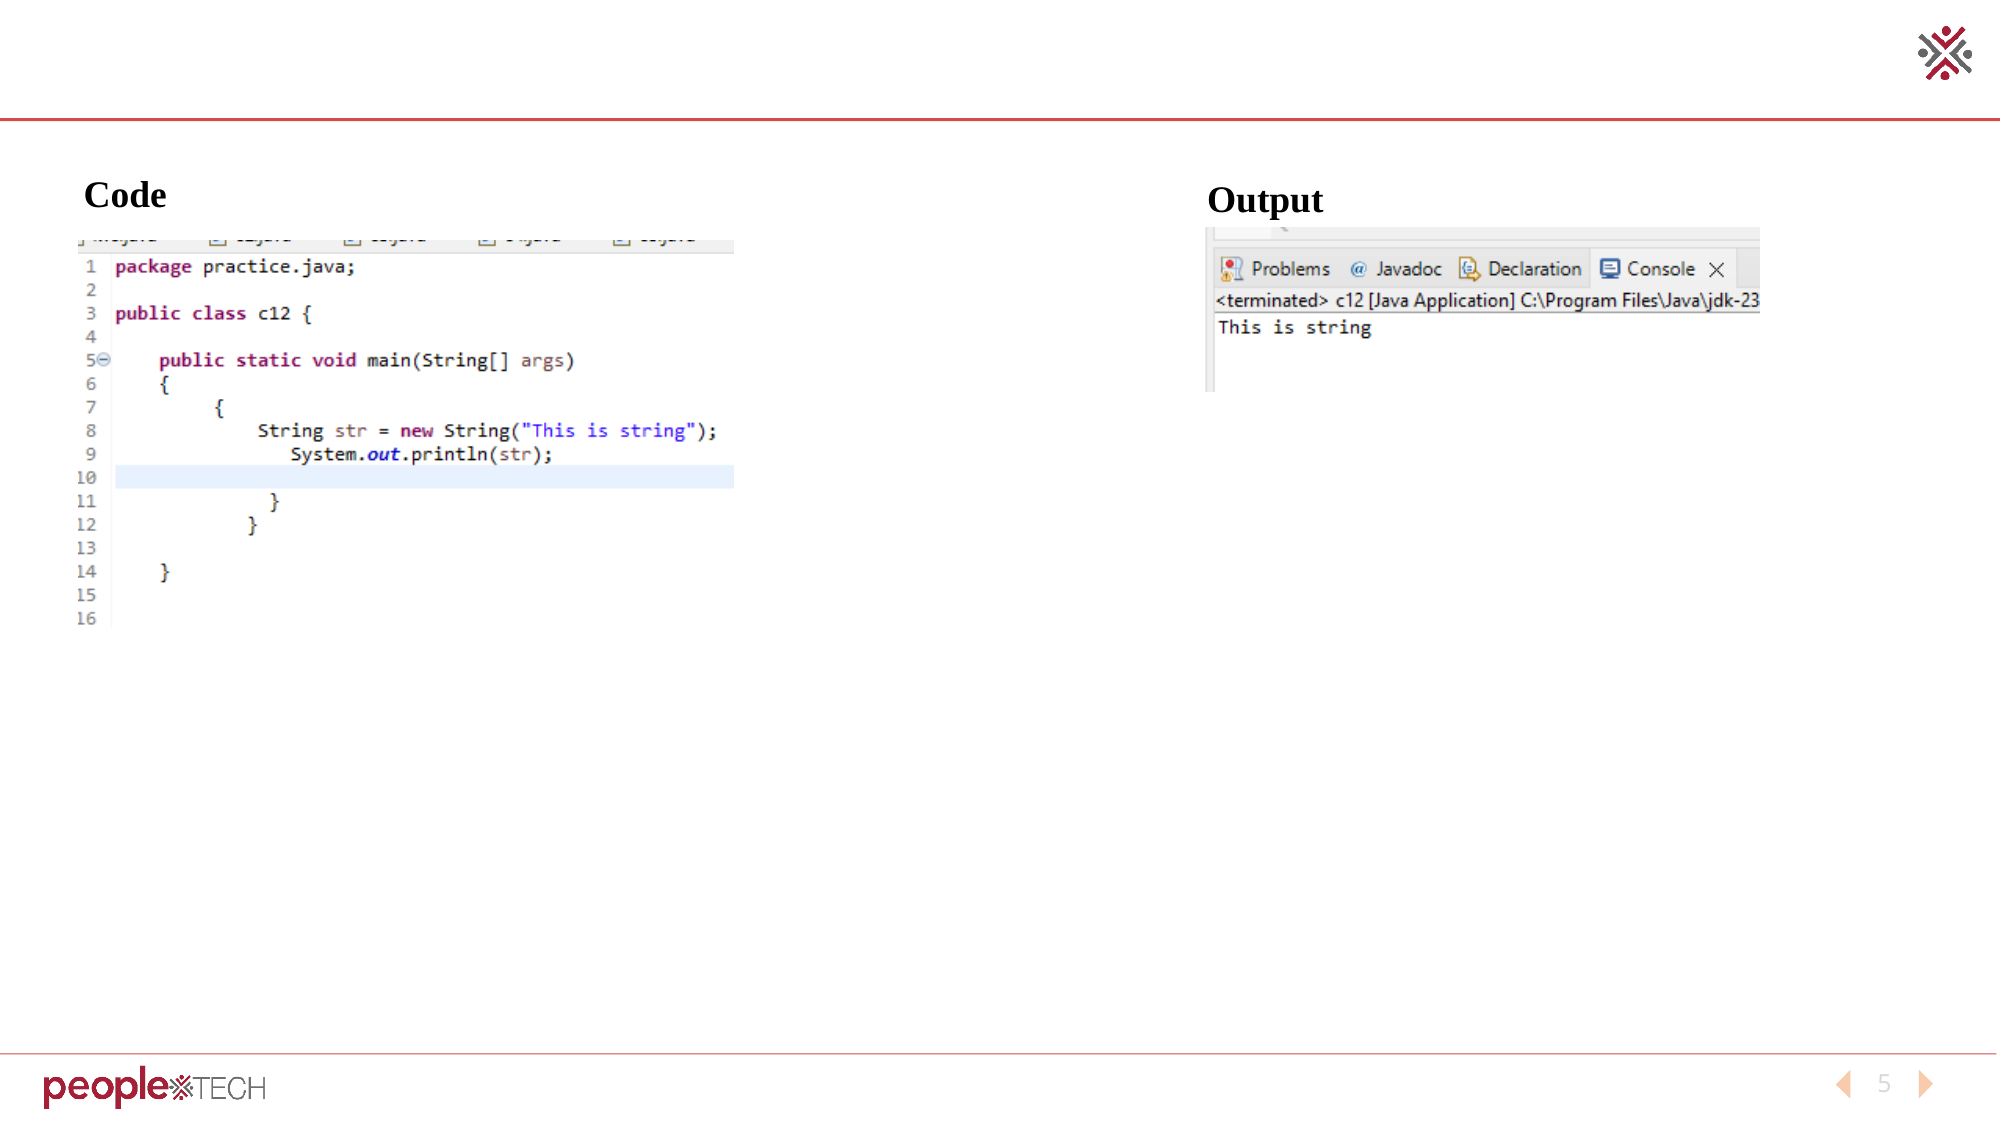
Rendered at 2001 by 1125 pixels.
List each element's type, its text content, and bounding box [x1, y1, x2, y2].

text_box Output [1192, 167, 1859, 228]
picture [1201, 227, 1760, 392]
list Code [68, 167, 1926, 993]
picture [78, 240, 734, 628]
picture [31, 1059, 275, 1115]
picture [1918, 26, 1972, 80]
